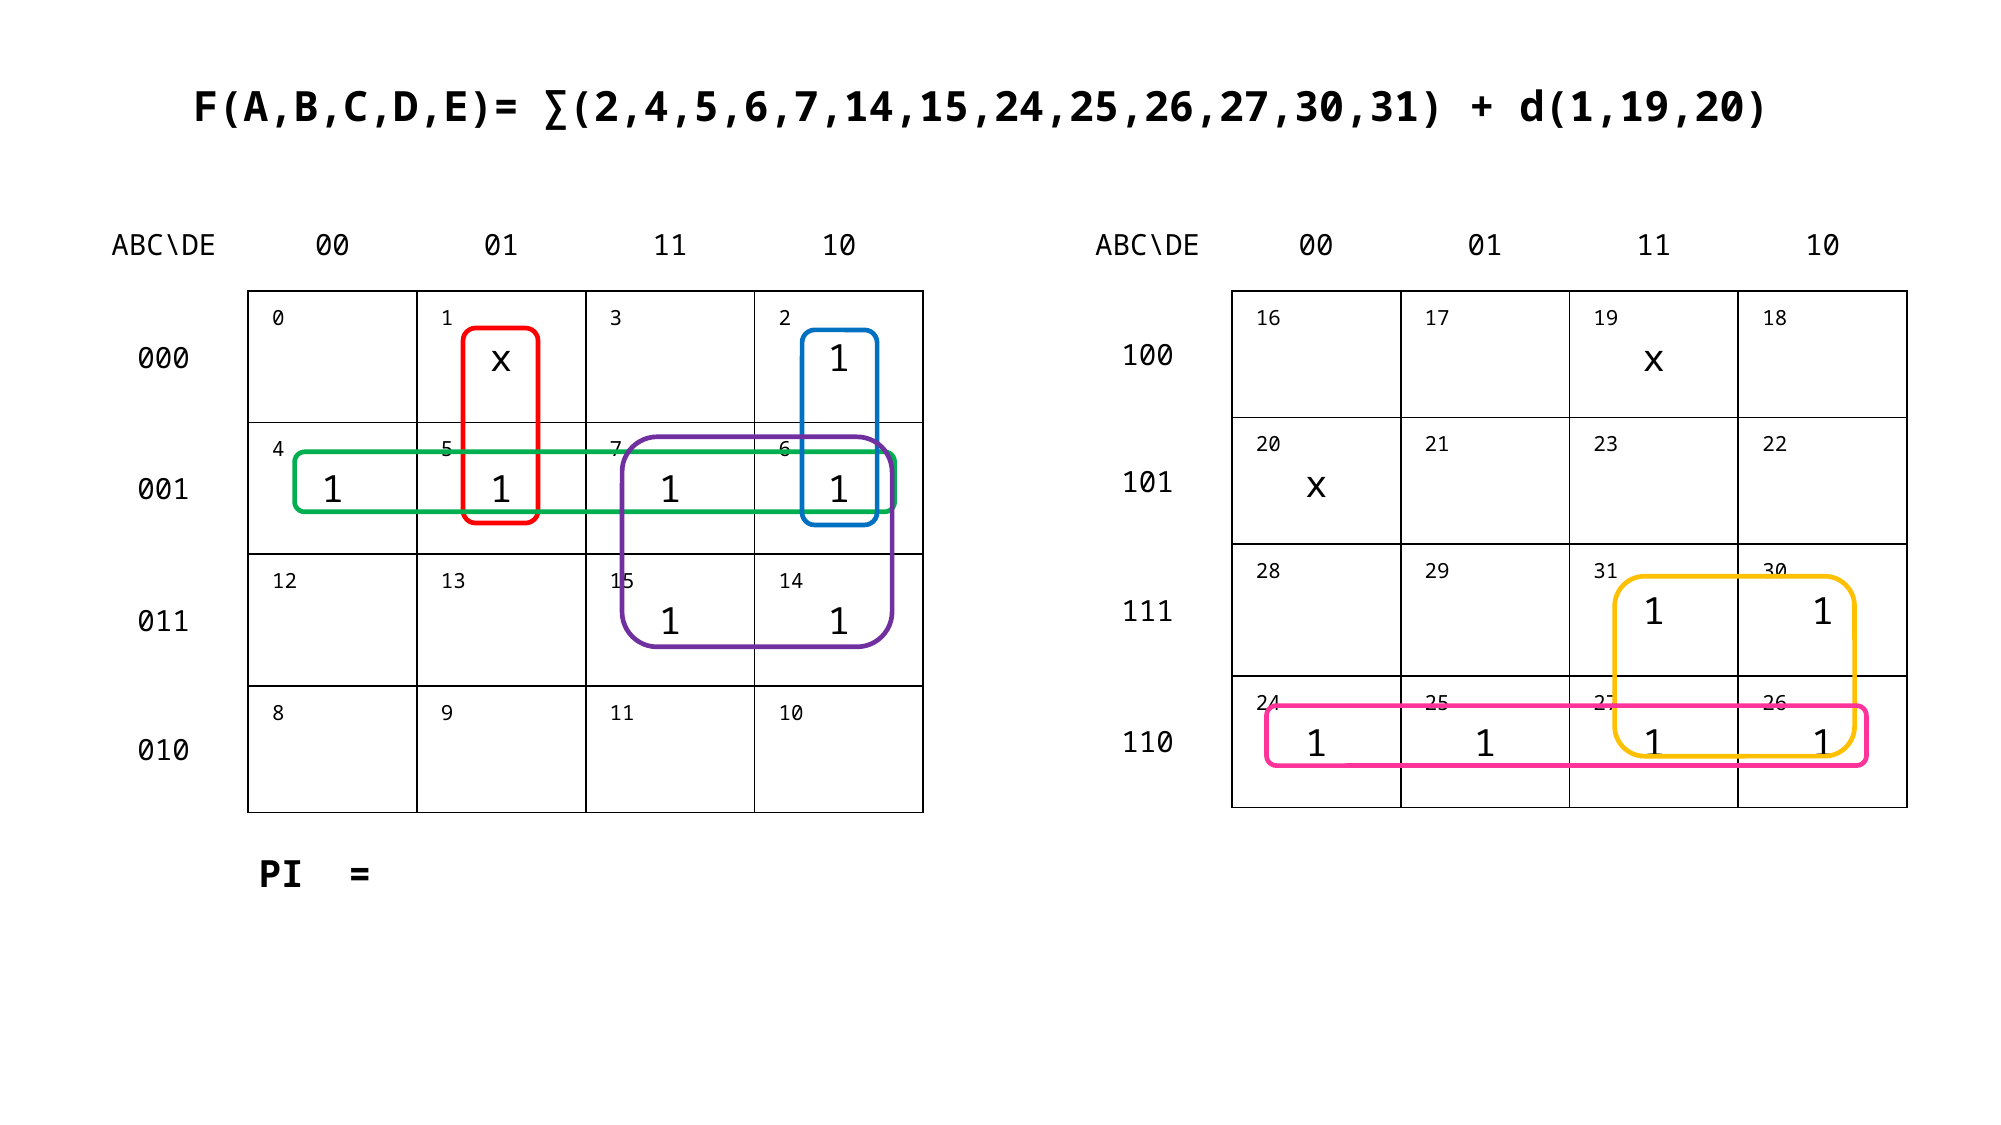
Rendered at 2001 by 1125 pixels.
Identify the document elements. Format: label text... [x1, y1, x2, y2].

table_cell 7 1 [587, 513, 621, 553]
table_header ABC\DE [79, 197, 248, 291]
table_cell 3 [587, 292, 754, 422]
table_cell 6 1 [755, 423, 801, 435]
text_box [462, 513, 539, 525]
table_header 01 [417, 197, 586, 290]
table_cell 18 [1739, 292, 1906, 417]
table_cell 13 [418, 555, 585, 685]
table_cell 9 [418, 687, 585, 812]
table_cell 11 [587, 687, 754, 812]
table_cell 25 1 [1402, 767, 1569, 807]
text_box [293, 450, 627, 513]
table_cell 29 [1402, 545, 1569, 675]
table_cell 21 [1402, 418, 1569, 543]
table_cell 2 1 [755, 292, 922, 422]
table_cell 26 1 [1739, 677, 1906, 807]
table_header 00 [248, 197, 417, 290]
table_cell 25 1 [1402, 677, 1569, 704]
table_cell 010 [79, 686, 247, 812]
text_box [801, 328, 879, 442]
table_cell 111 [1063, 544, 1231, 676]
table_cell 110 [1063, 676, 1231, 807]
text_box [1613, 575, 1856, 704]
table_cell 12 [249, 555, 416, 685]
text_box [888, 451, 896, 508]
table_cell 19 x [1570, 292, 1737, 417]
table_cell 5 1 [540, 423, 585, 450]
table_cell 27 1 [1570, 767, 1737, 807]
table_header 11 [586, 197, 754, 290]
table_header 11 [1569, 197, 1738, 290]
table_cell 17 [1402, 292, 1569, 417]
text_box F(A,B,C,D,E)= ∑(2,4,5,6,7,14,15,24,25,26,27,30,31) + d(1,19,20) [130, 64, 1857, 137]
table_cell 5 1 [418, 423, 461, 450]
table_cell 10 [755, 687, 922, 812]
table_cell 000 [79, 291, 247, 423]
table_header 10 [754, 197, 923, 290]
table_cell 6 1 [879, 423, 922, 553]
table_cell 011 [79, 554, 247, 686]
table_cell 28 [1233, 545, 1400, 675]
table_cell 23 [1570, 418, 1737, 543]
table_cell 4 1 [249, 423, 416, 553]
table_cell 7 1 [587, 423, 754, 450]
table_cell 14 1 [755, 555, 922, 685]
text_box [1265, 704, 1868, 767]
table_cell 100 [1063, 291, 1231, 418]
table_cell 8 [249, 687, 416, 812]
table_cell 101 [1063, 418, 1231, 544]
table_cell 15 1 [587, 555, 754, 685]
table_cell 24 1 [1233, 677, 1400, 807]
table_cell 16 [1233, 292, 1400, 417]
table_header 01 [1401, 197, 1569, 290]
table_header 10 [1738, 197, 1907, 290]
table_header 00 [1232, 197, 1401, 290]
table_cell 001 [79, 423, 247, 554]
table_cell 22 [1739, 418, 1906, 543]
text_box [461, 326, 540, 450]
text_box [620, 435, 894, 648]
table_cell 5 1 [418, 513, 585, 553]
table_cell 27 1 [1570, 677, 1613, 704]
table_cell 0 [249, 292, 416, 422]
table_cell 31 1 [1570, 545, 1737, 675]
table_cell 30 1 [1739, 545, 1906, 675]
table_cell 20 x [1233, 418, 1400, 543]
table_cell 1 x [418, 292, 585, 422]
table_header ABC\DE [1063, 197, 1232, 291]
